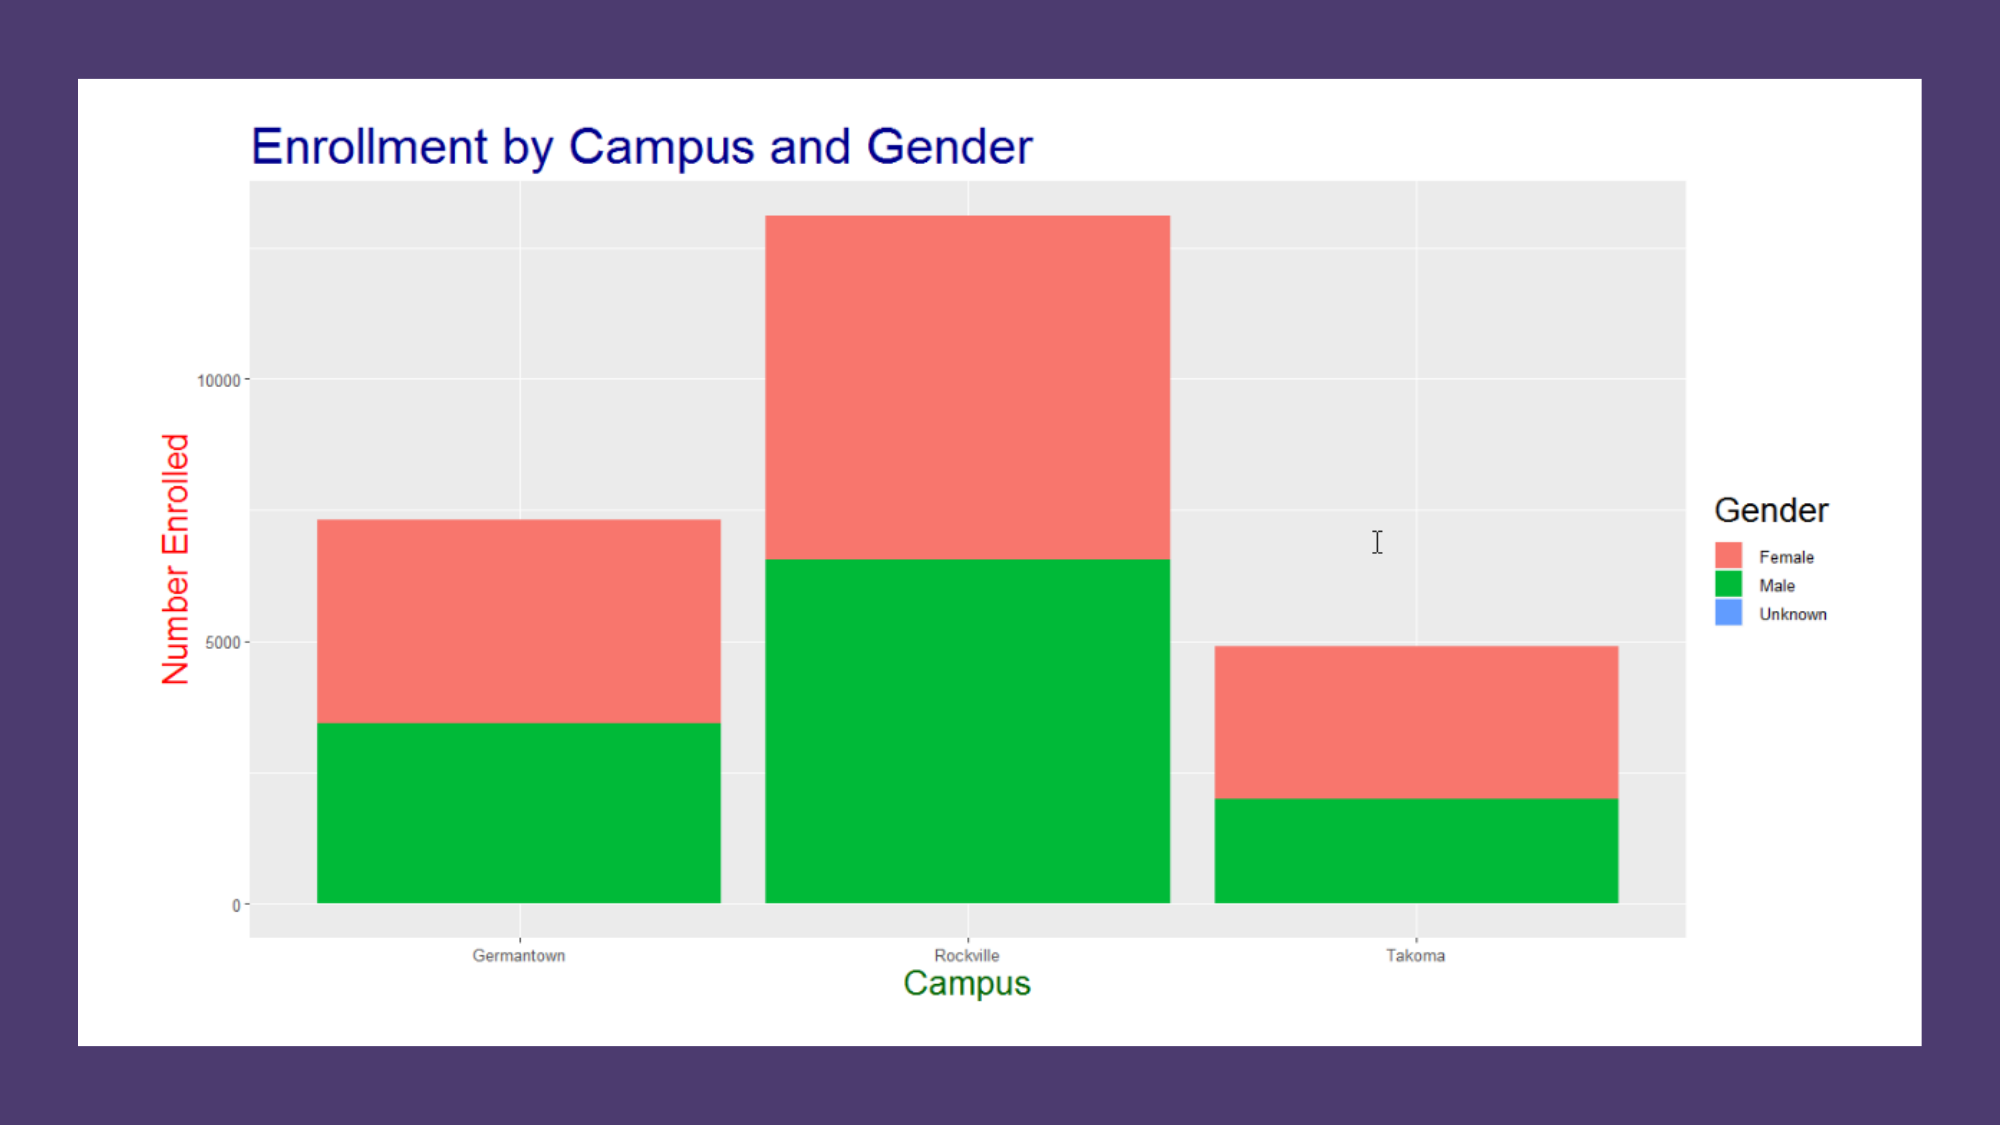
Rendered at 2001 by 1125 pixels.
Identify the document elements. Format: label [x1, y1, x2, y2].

text_box [77, 78, 1923, 1047]
text_box [0, 0, 2000, 1125]
list [145, 105, 1855, 1020]
